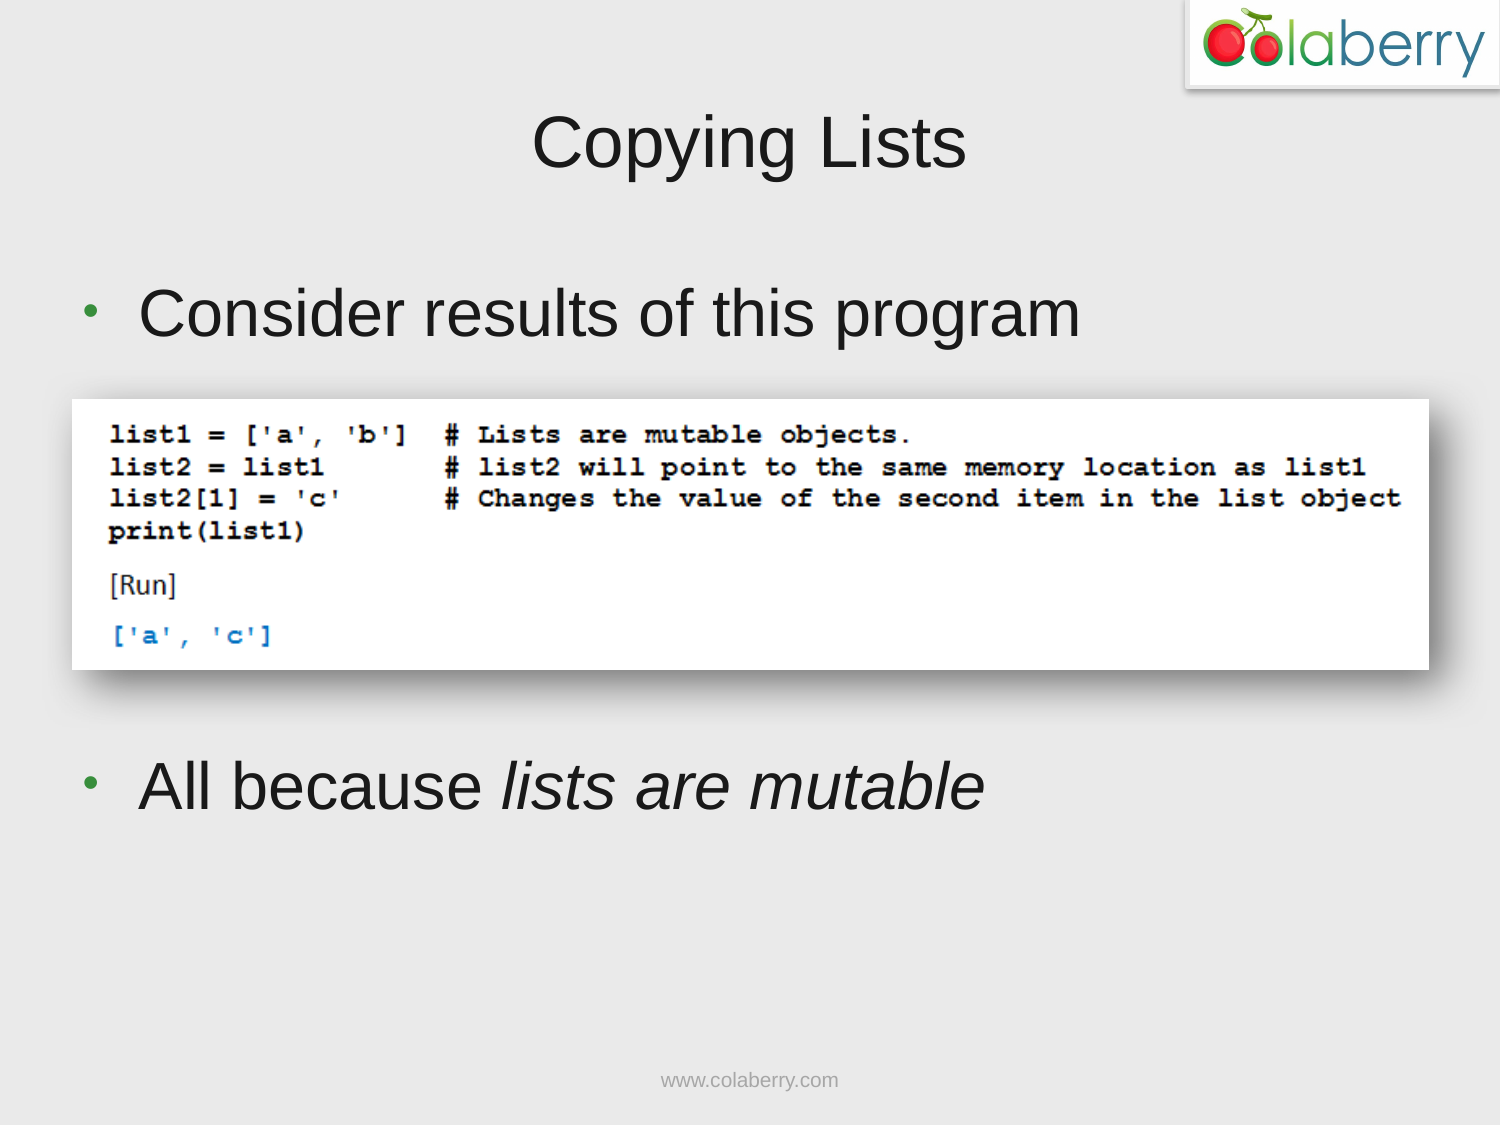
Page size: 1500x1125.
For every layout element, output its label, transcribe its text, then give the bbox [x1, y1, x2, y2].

picture [71, 399, 1429, 670]
list Consider results of this program All because lists are mutable [74, 261, 1426, 396]
title Copying Lists [74, 14, 1426, 261]
list Consider results of this program All because lists are mutable [74, 703, 1426, 1125]
picture [1190, 0, 1499, 85]
